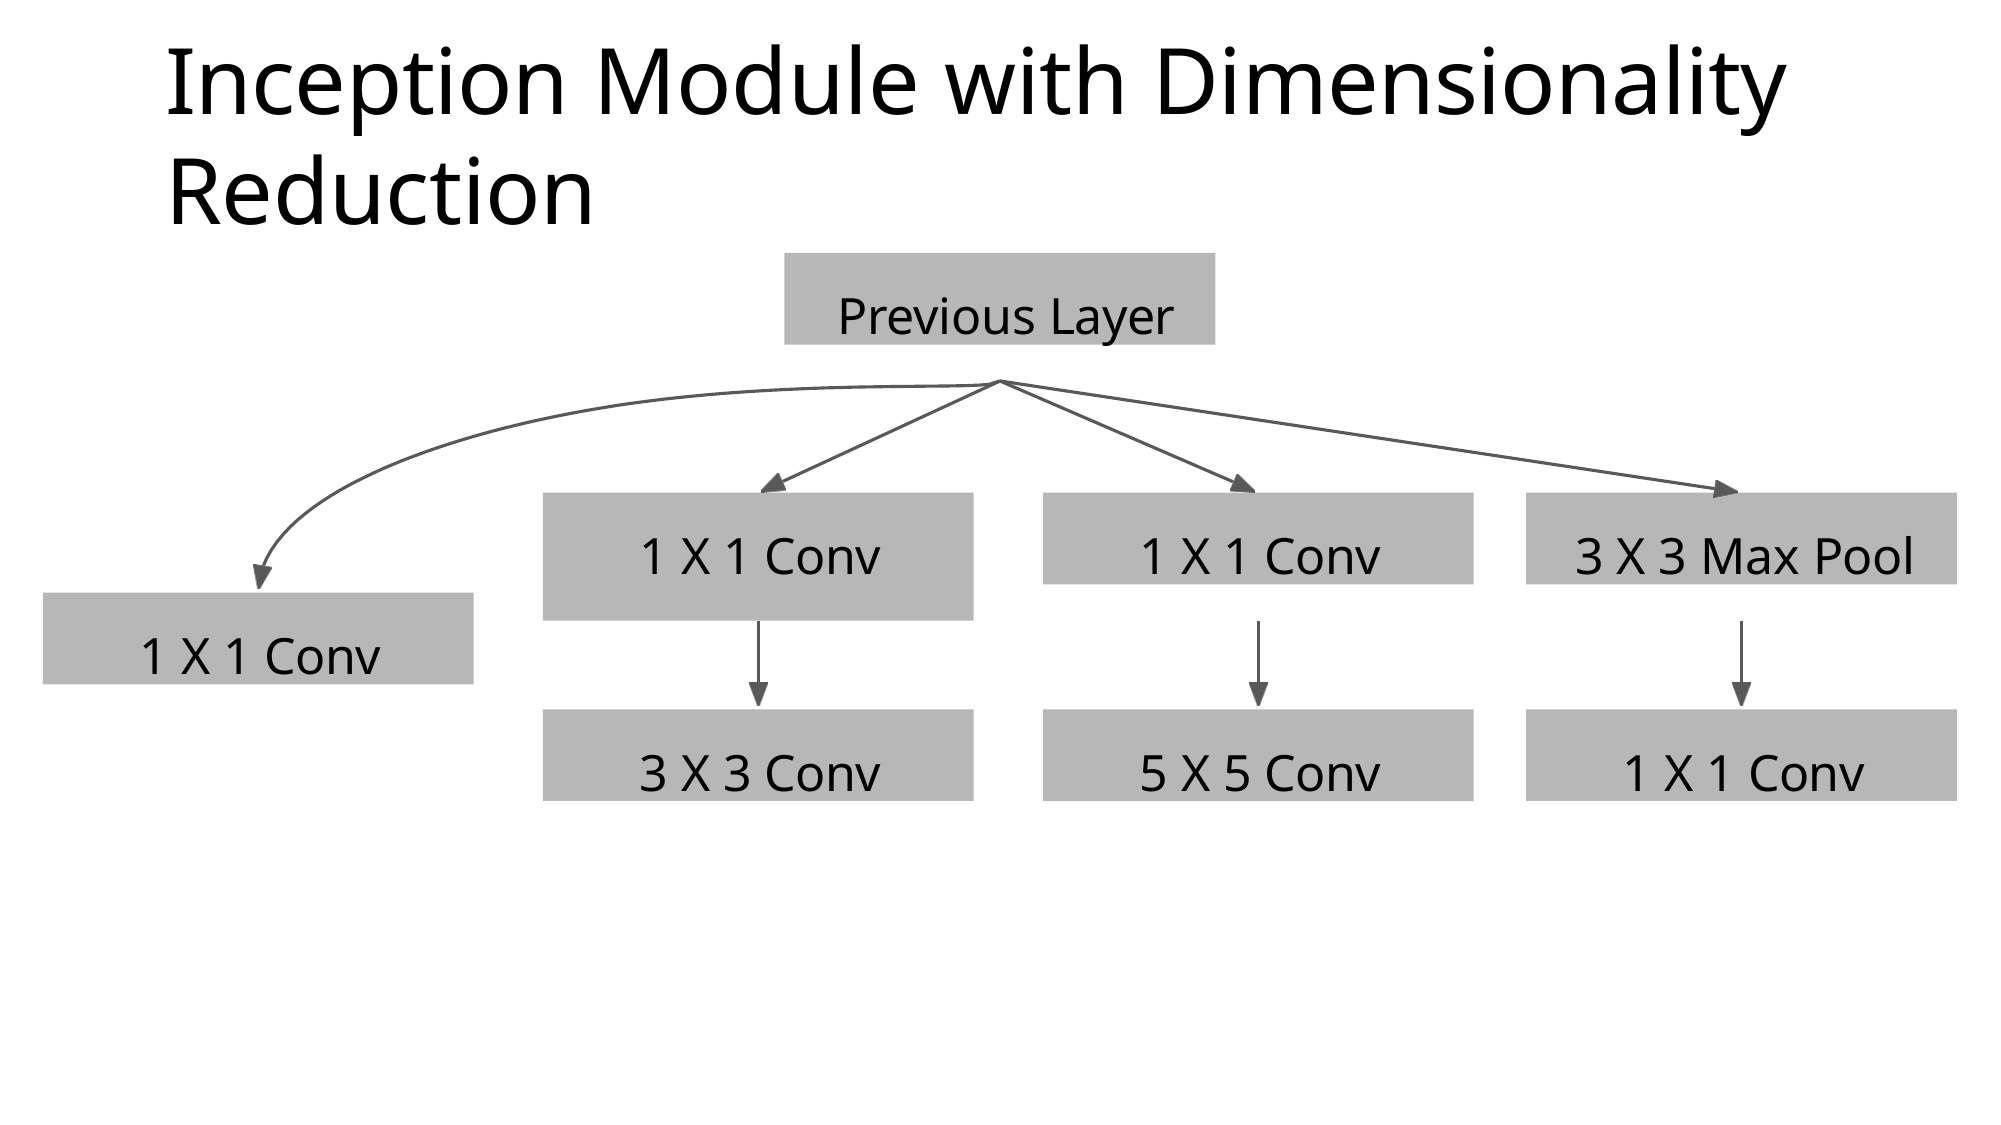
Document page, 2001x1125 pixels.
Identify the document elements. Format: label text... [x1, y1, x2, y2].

text_box 5 X 5 Conv [1042, 709, 1474, 802]
text_box 3 X 3 Conv [542, 709, 974, 801]
text_box 1 X 1 Conv [1526, 709, 1958, 801]
text_box 3 X 3 Max Pool [1751, 492, 1958, 585]
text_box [253, 378, 1751, 706]
text_box Previous Layer [784, 252, 1216, 345]
text_box 1 X 1 Conv [42, 592, 253, 685]
title Inception Module with Dimensionality Reduction [99, 19, 1971, 243]
